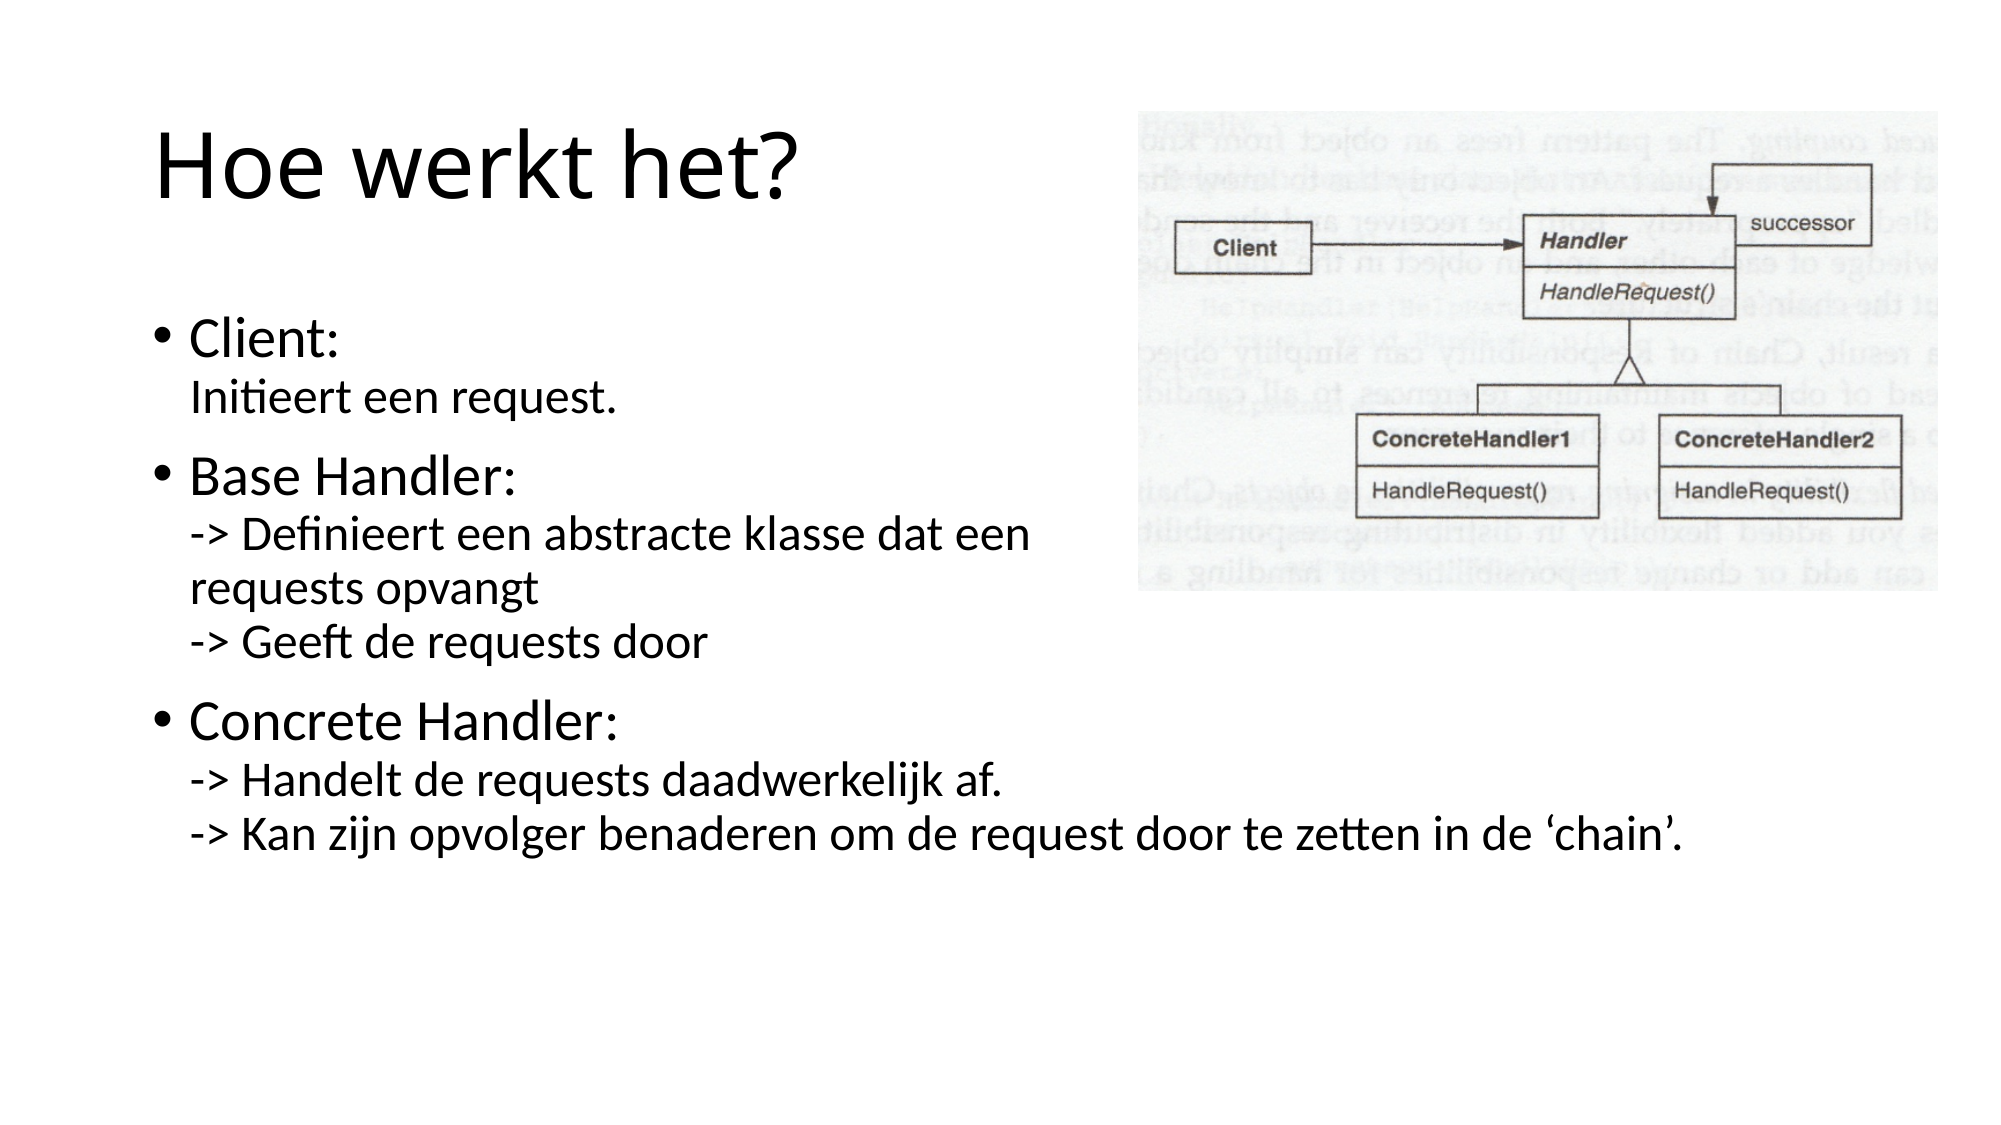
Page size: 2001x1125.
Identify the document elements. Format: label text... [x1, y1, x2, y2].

picture [1138, 111, 1938, 591]
title Hoe werkt het? [137, 59, 1863, 278]
list Client: Initieert een request. Base Handler: -> Definieert een abstracte klasse dat een requests opvangt -> Geeft de requests door Concrete Handler: -> Handelt de requests daadwerkelijk af. -> Kan zijn opvolger benaderen om de request door te zetten in de ‘chain’. [137, 299, 1863, 1014]
